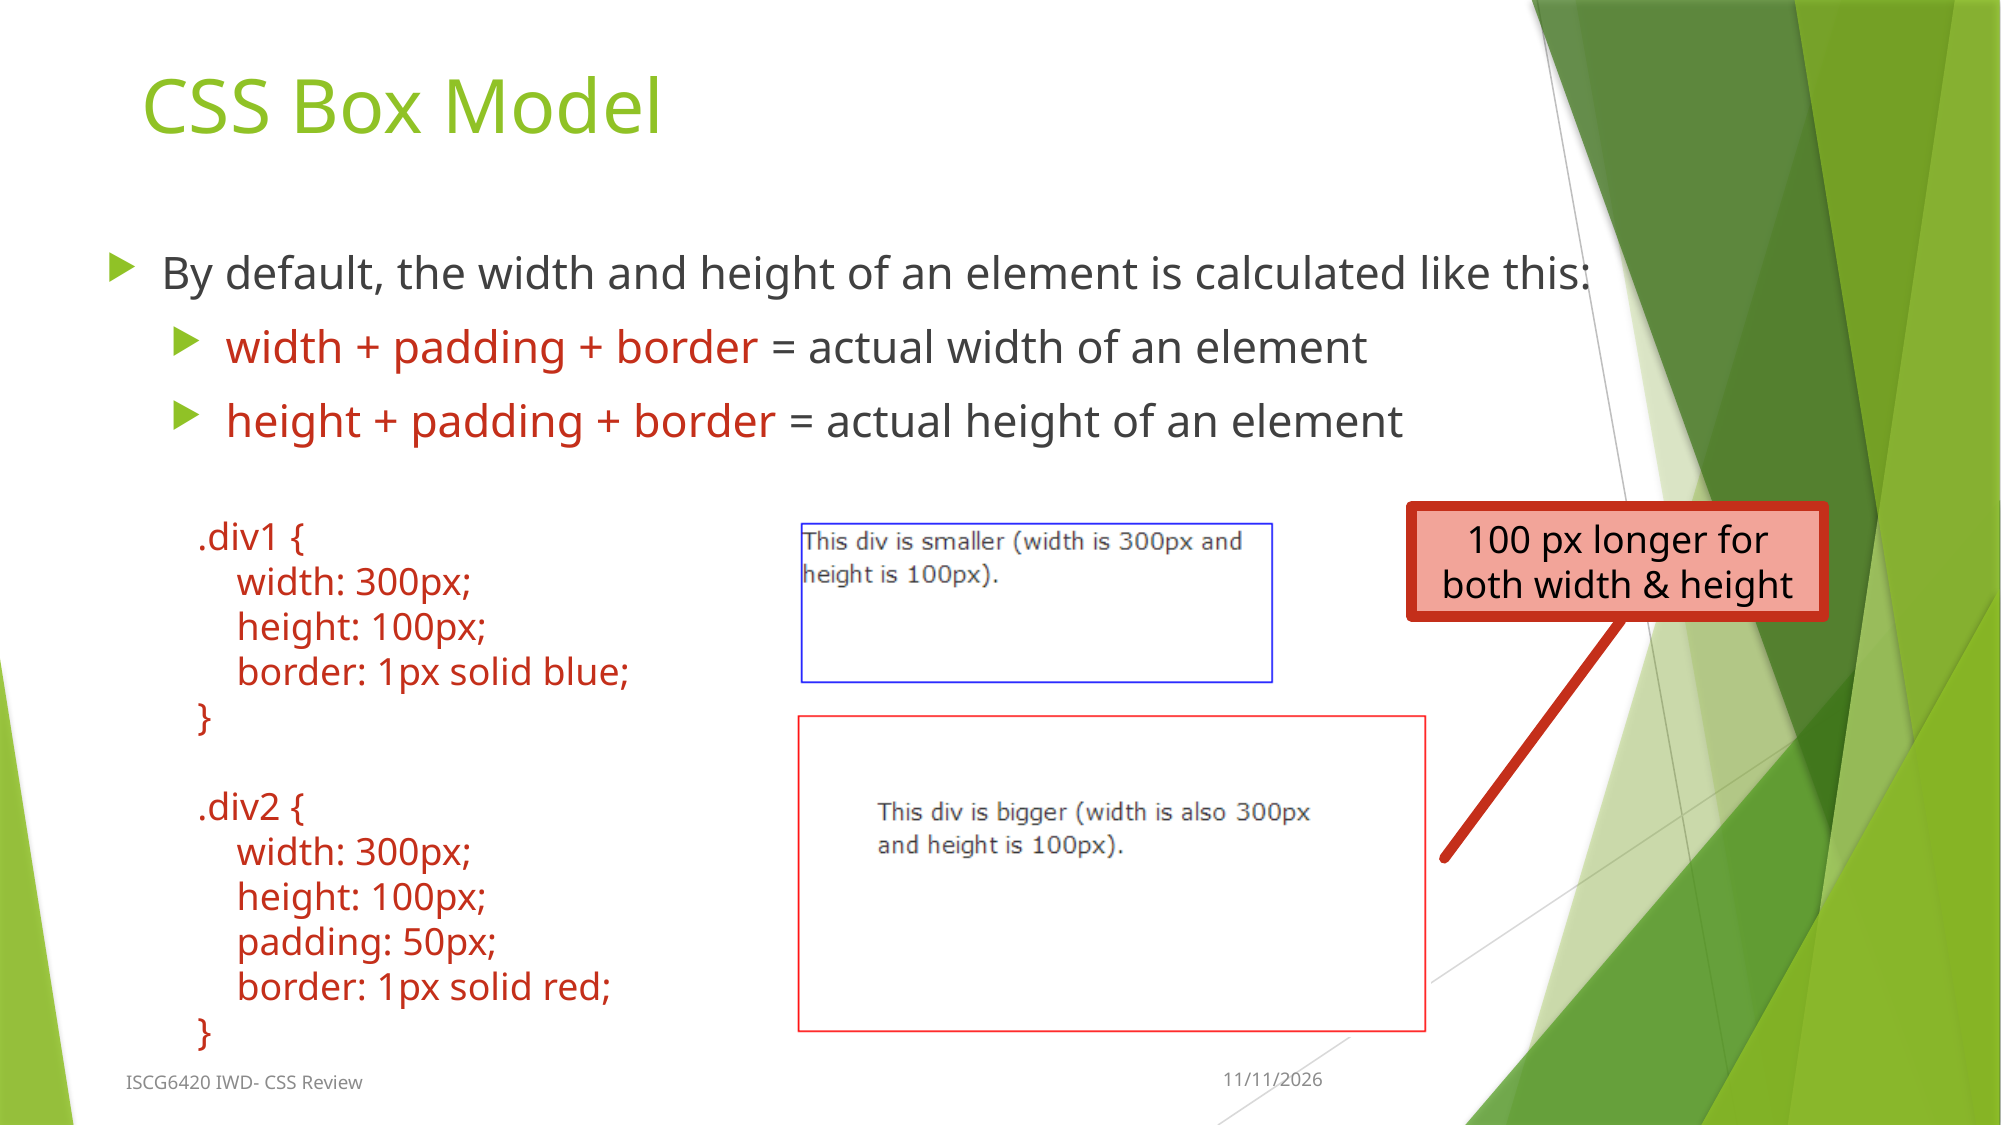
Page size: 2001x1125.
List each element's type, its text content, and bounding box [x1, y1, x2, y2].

text_box .div1 { width: 300px; height: 100px; border: 1px solid blue; } .div2 { width: 300px; height: 100px; padding: 50px; border: 1px solid red; } [182, 505, 1183, 1060]
footer ISCG6420 IWD- CSS Review [111, 1051, 1145, 1112]
text_box 100 px longer for both width & height [1410, 505, 1826, 860]
title CSS Box Model [126, 52, 1445, 237]
picture [794, 714, 1432, 1038]
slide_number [1188, 1050, 1338, 1111]
picture [794, 516, 1282, 688]
list By default, the width and height of an element is calculated like this: width + padding + border = actual width of an element height + padding + border = actual height of an element [91, 237, 1634, 505]
